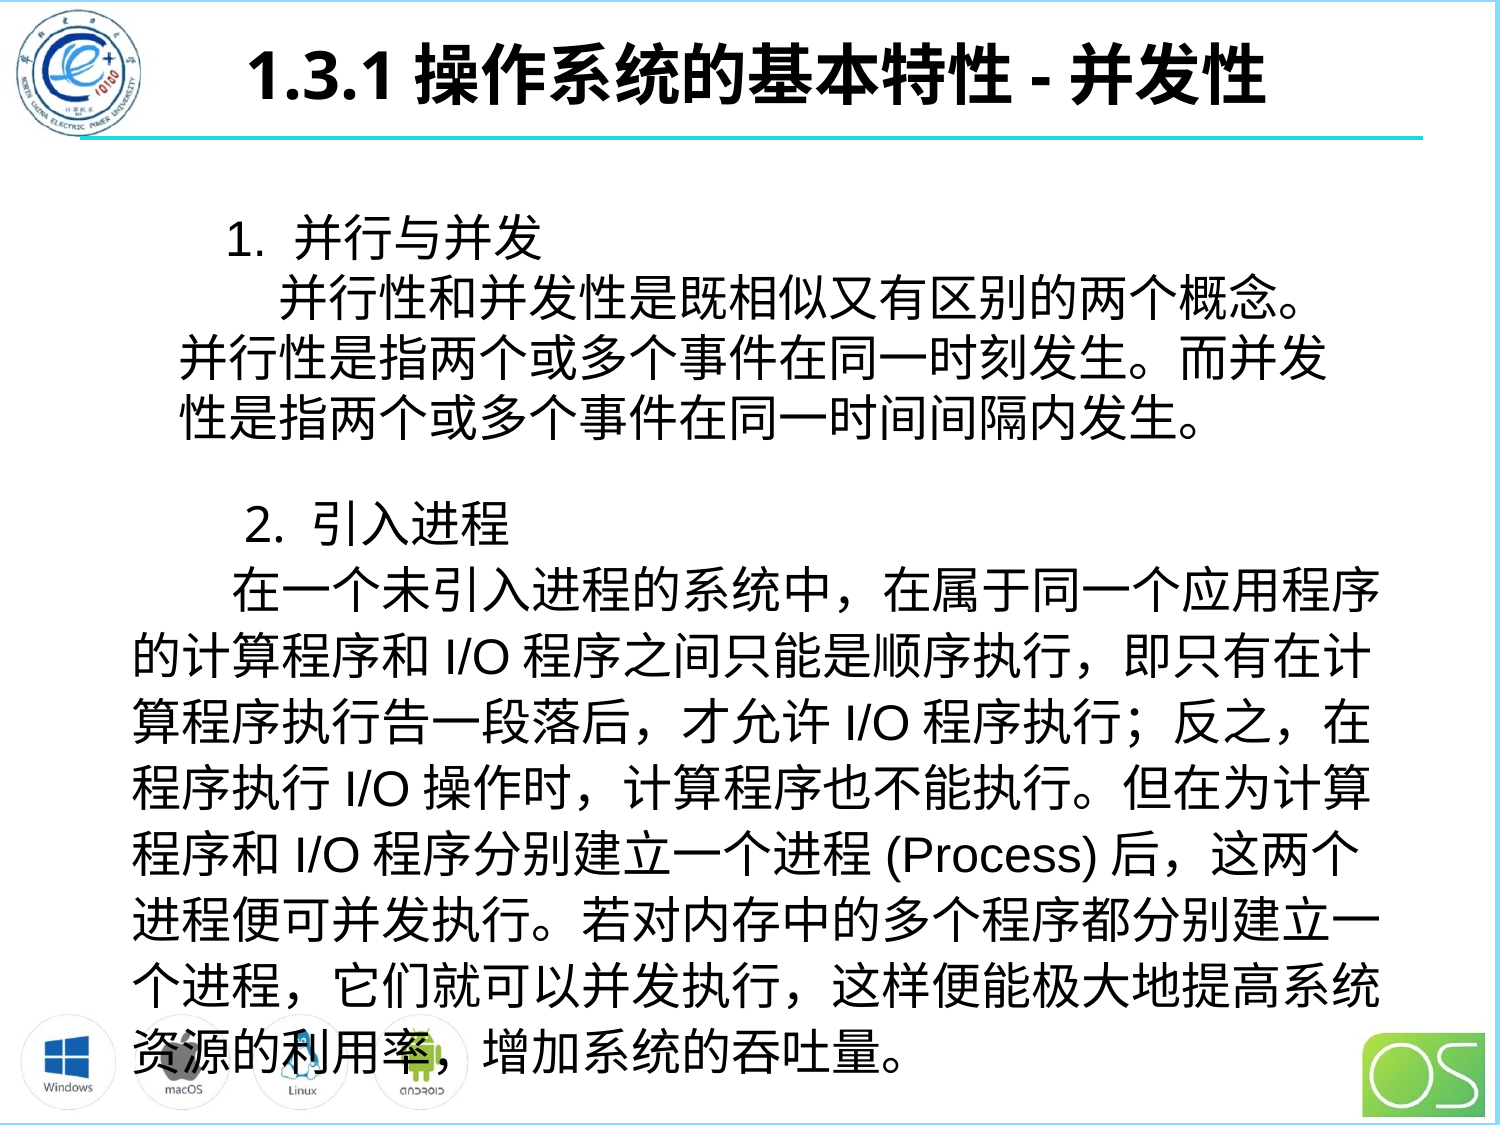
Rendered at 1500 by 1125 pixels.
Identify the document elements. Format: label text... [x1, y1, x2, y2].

title 1.3.1操作系统的基本特性-并发性 [230, 30, 1340, 115]
text_box 2. 引入进程 在一个未引入进程的系统中，在属于同一个应用程序的计算程序和I/O程序之间只能是顺序执行，即只有在计算程序执行告一段落后，才允许I/O程序执行；反之，在程序执行I/O操作时，计算程序也不能执行。但在为计算程序和I/O程序分别建立一个进程(Process)后，这两个进程便可并发执行。若对内存中的多个程序都分别建立一个进程，它们就可以并发执行，这样便能极大地提高系统资源的利用率，增加系统的吞吐量。 [117, 441, 1412, 1125]
text_box 1. 并行与并发 并行性和并发性是既相似又有区别的两个概念。并行性是指两个或多个事件在同一时刻发生。而并发性是指两个或多个事件在同一时间间隔内发生。 [164, 199, 1360, 441]
picture [3, 1003, 117, 1120]
picture [1412, 1021, 1490, 1122]
picture [4, 3, 156, 141]
